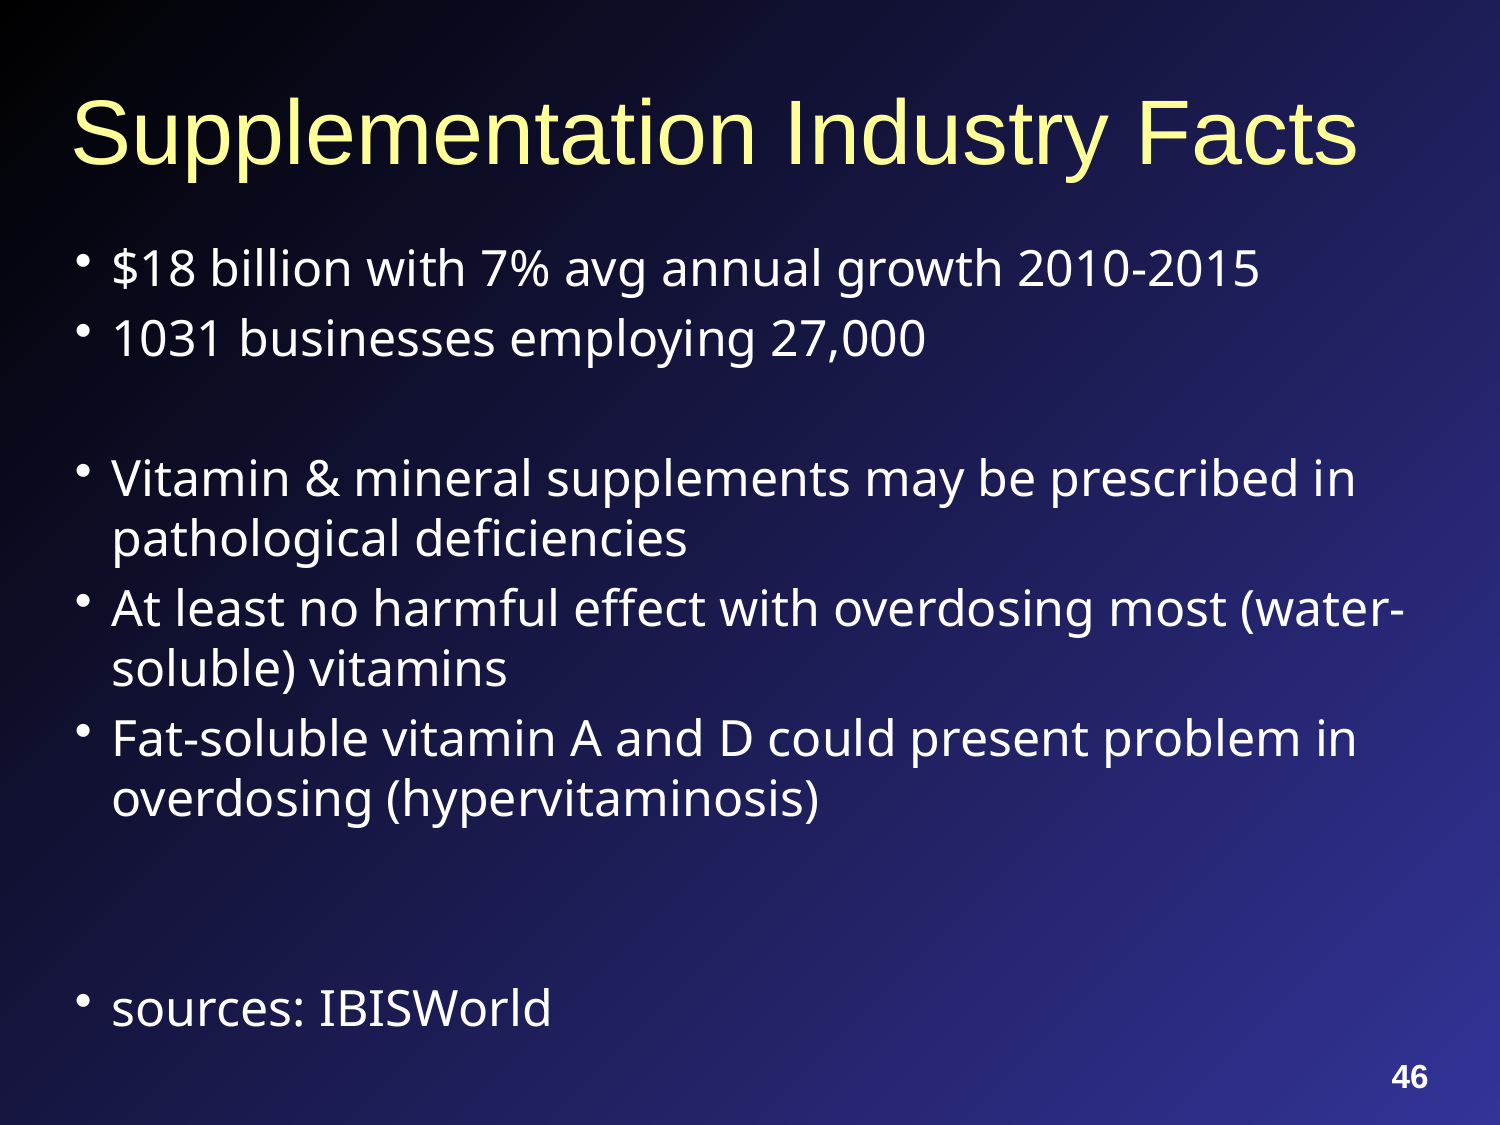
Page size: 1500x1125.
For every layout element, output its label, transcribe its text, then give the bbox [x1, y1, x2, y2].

list $18 billion with 7% avg annual growth 2010-2015 1031 businesses employing 27,000 Vitamin & mineral supplements may be prescribed in pathological deficiencies At least no harmful effect with overdosing most (water-soluble) vitamins Fat-soluble vitamin A and D could present problem in overdosing (hypervitaminosis) sources: IBISWorld [59, 228, 1437, 1057]
title Supplementation Industry Facts [55, 65, 1435, 192]
slide_number 46 [1093, 1044, 1444, 1105]
